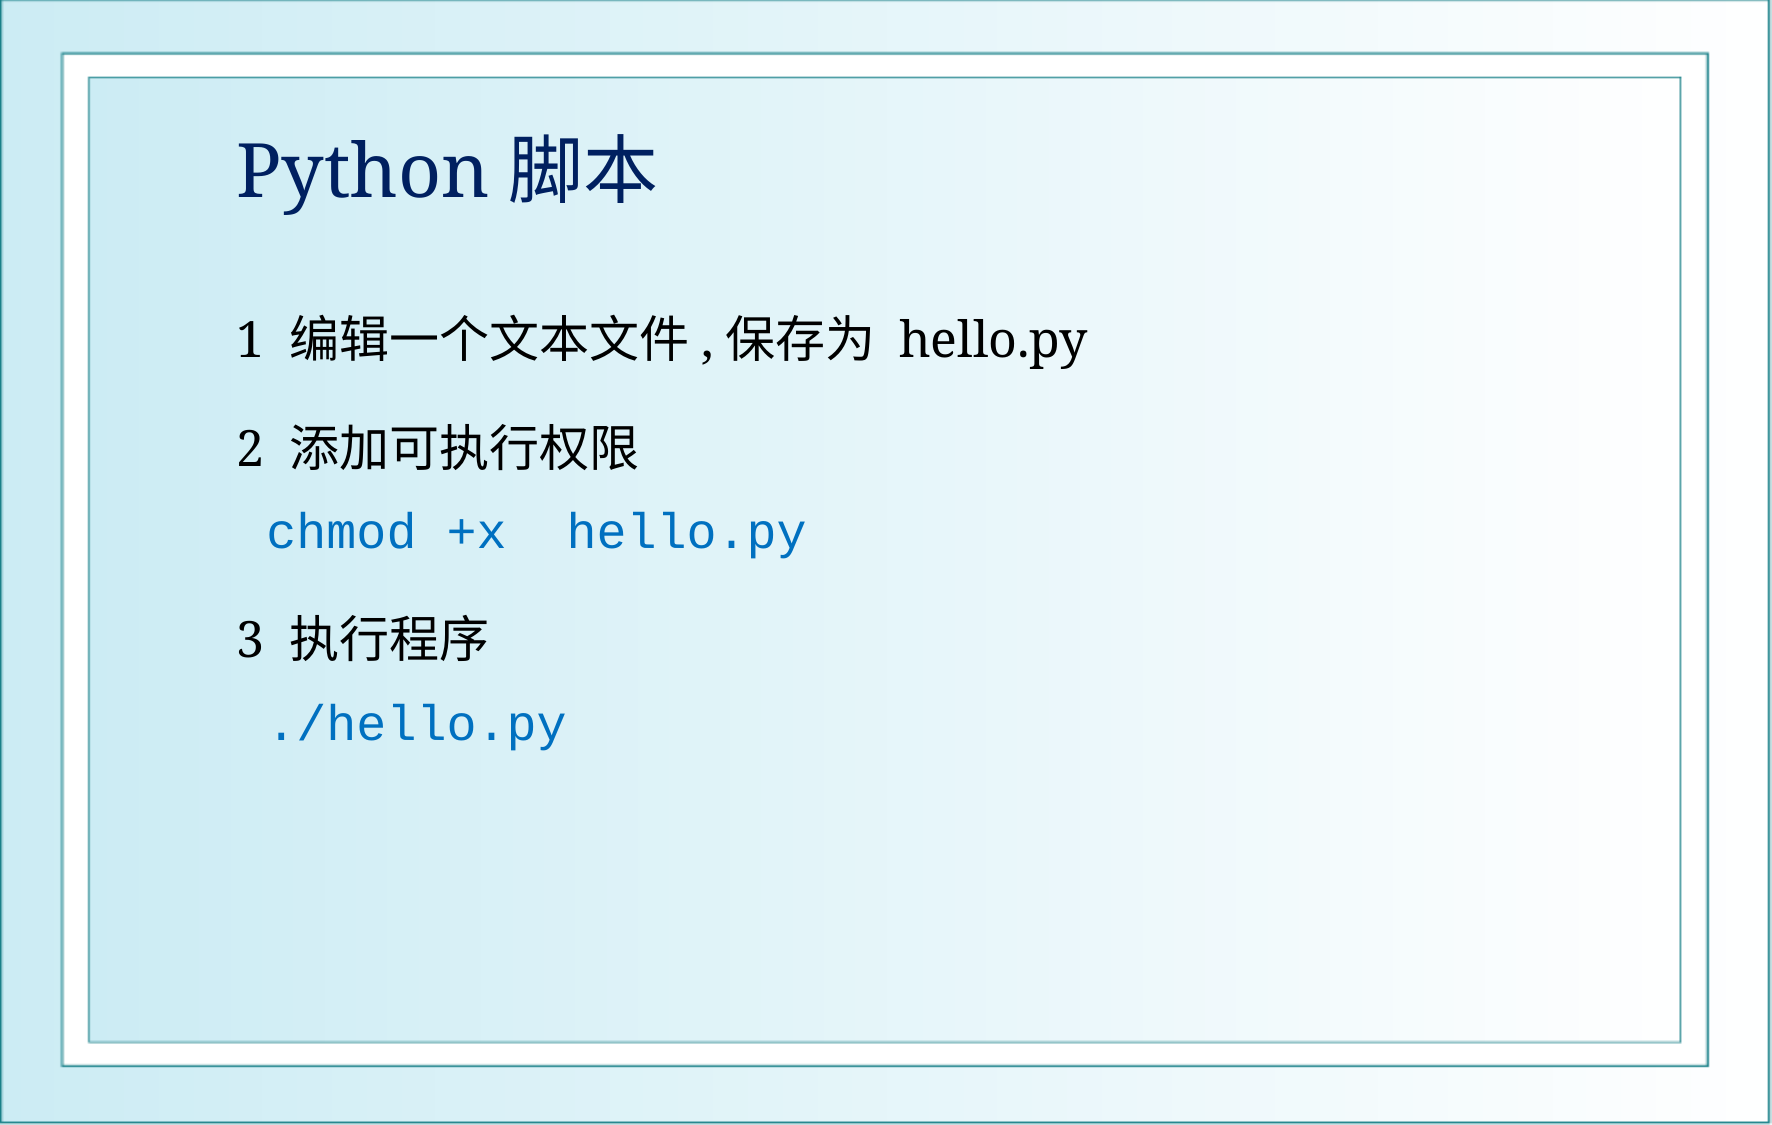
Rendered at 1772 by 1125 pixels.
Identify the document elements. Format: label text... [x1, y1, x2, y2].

picture [0, 0, 1772, 1125]
title Python脚本 [221, 87, 1566, 220]
list 1 编辑一个文本文件,保存为 hello.py 2 添加可执行权限 chmod +x hello.py 3 执行程序 ./hello.py [221, 287, 1566, 1006]
